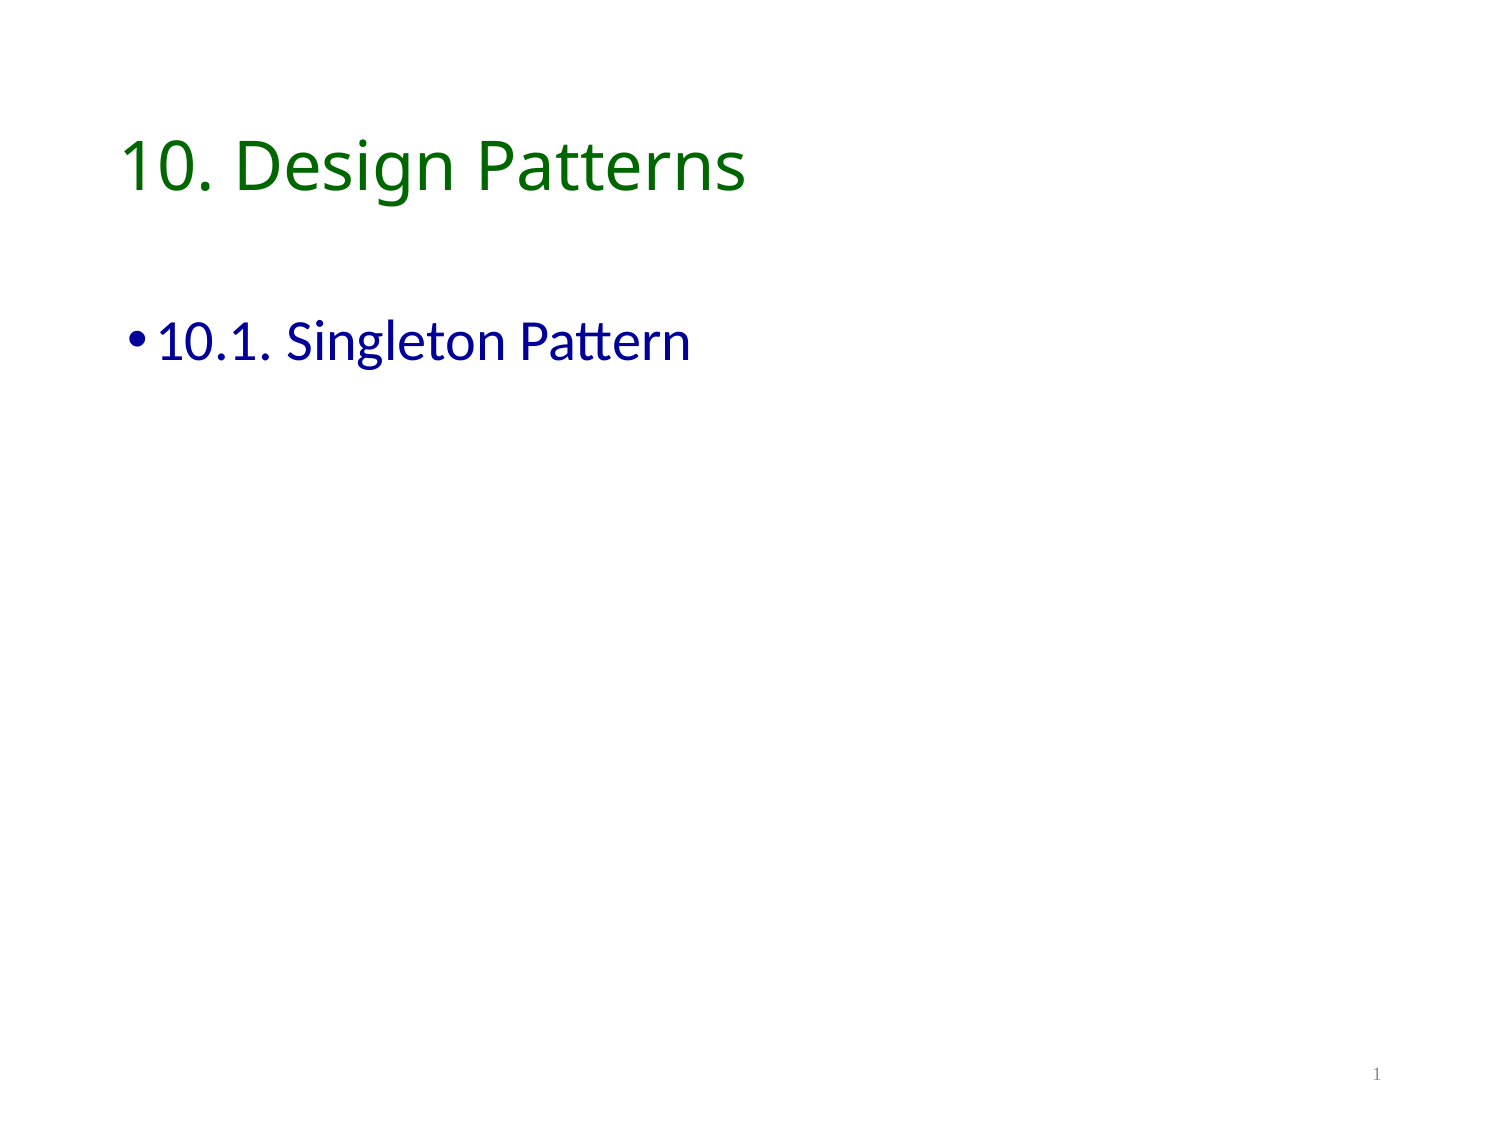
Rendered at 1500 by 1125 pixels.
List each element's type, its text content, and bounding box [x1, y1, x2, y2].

title 10. Design Patterns [103, 59, 1397, 278]
list 10.1. Singleton Pattern [112, 302, 1388, 835]
slide_number 1 [1059, 1042, 1397, 1103]
